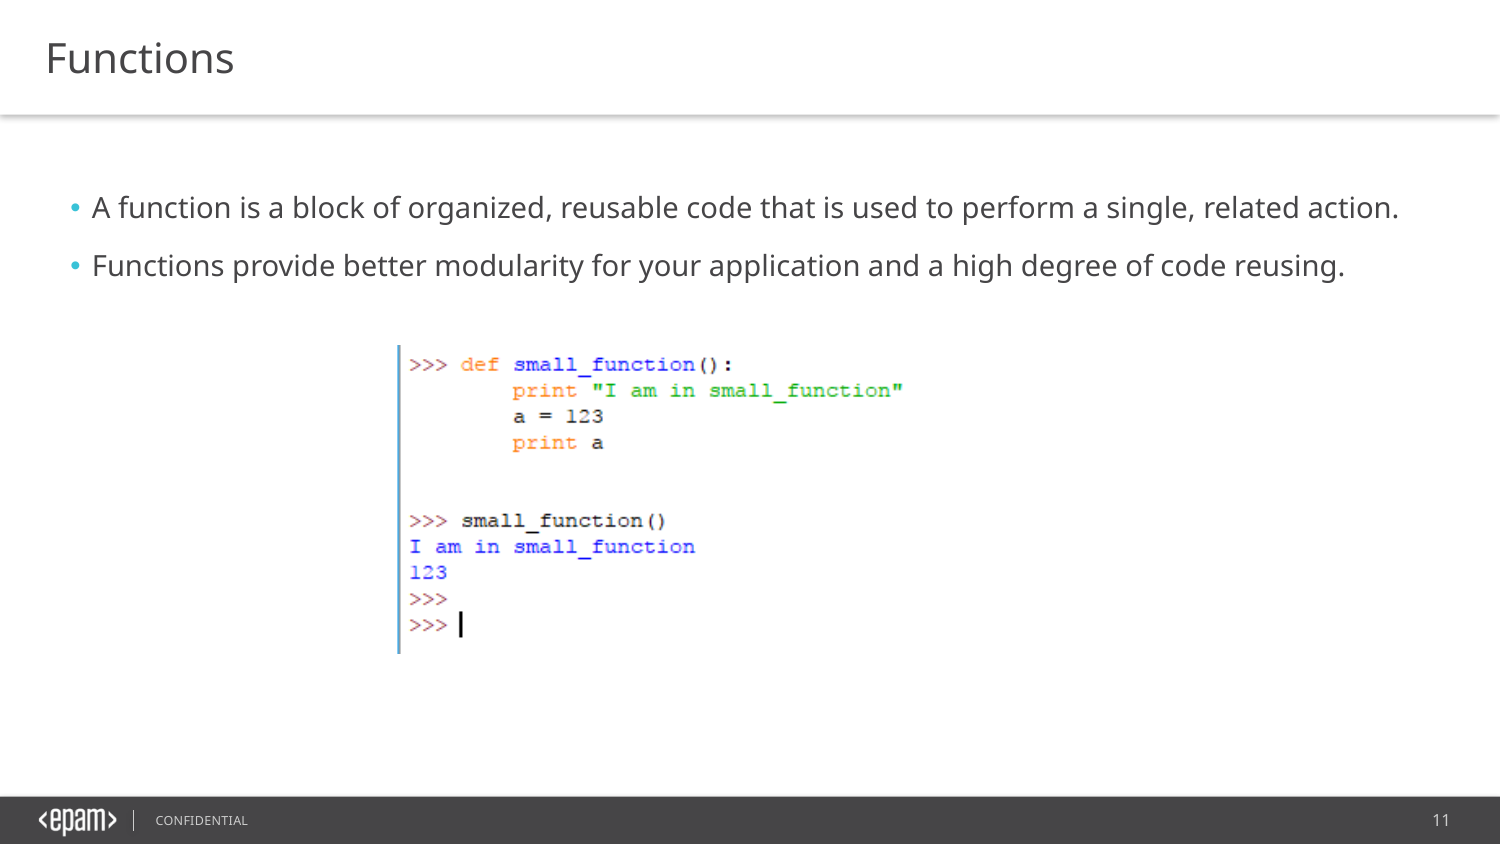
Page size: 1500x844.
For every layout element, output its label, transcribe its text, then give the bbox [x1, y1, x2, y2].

picture [38, 808, 117, 837]
list Functions [0, 0, 1500, 115]
picture [396, 344, 966, 655]
list A function is a block of organized, reusable code that is used to perform a single, related action. Functions provide better modularity for your application and a high degree of code reusing. [59, 177, 1428, 733]
